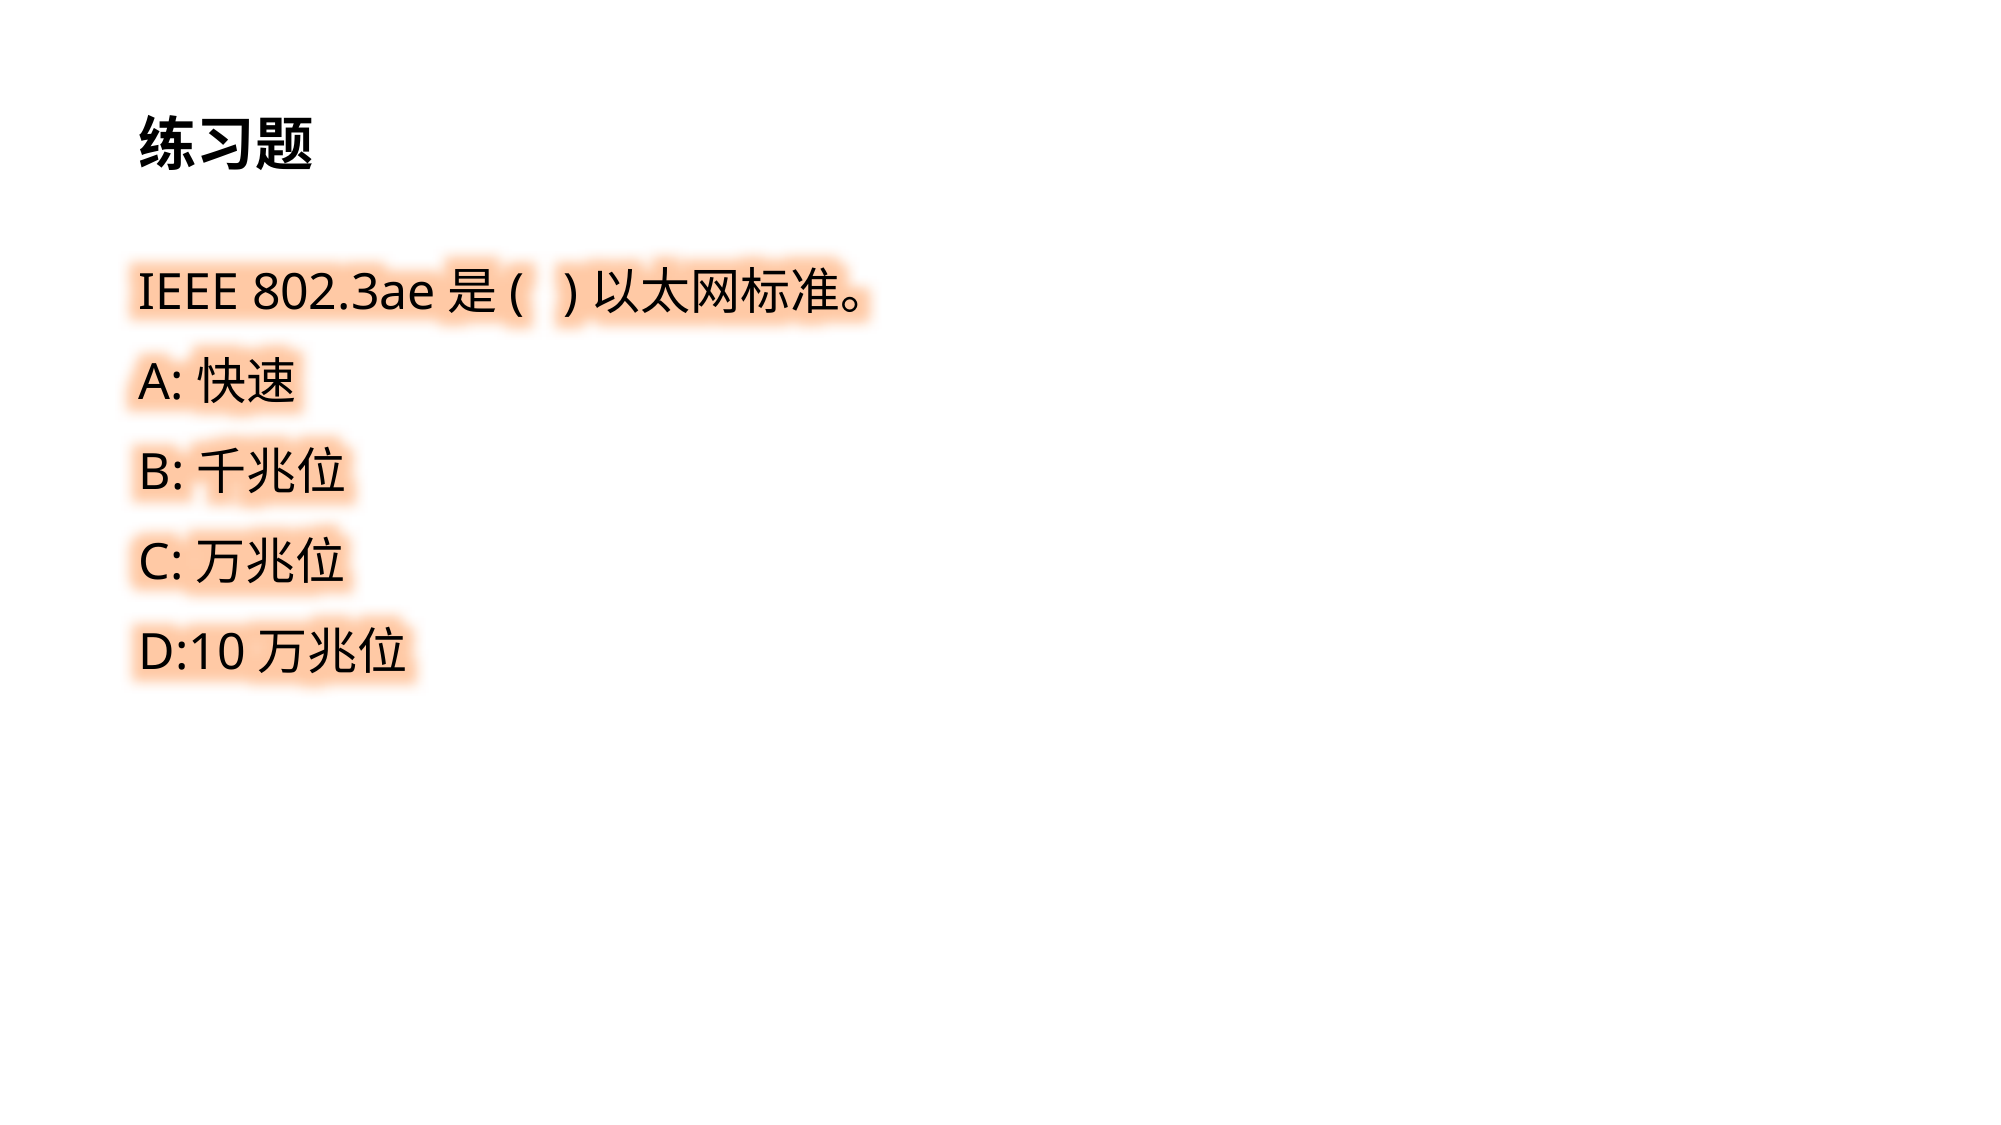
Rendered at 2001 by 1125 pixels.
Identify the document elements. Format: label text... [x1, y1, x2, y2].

text_box 练习题 [120, 97, 1568, 187]
text_box IEEE 802.3ae是( )以太网标准。 A:快速 B:千兆位 C:万兆位 D:10万兆位 [120, 220, 1961, 679]
